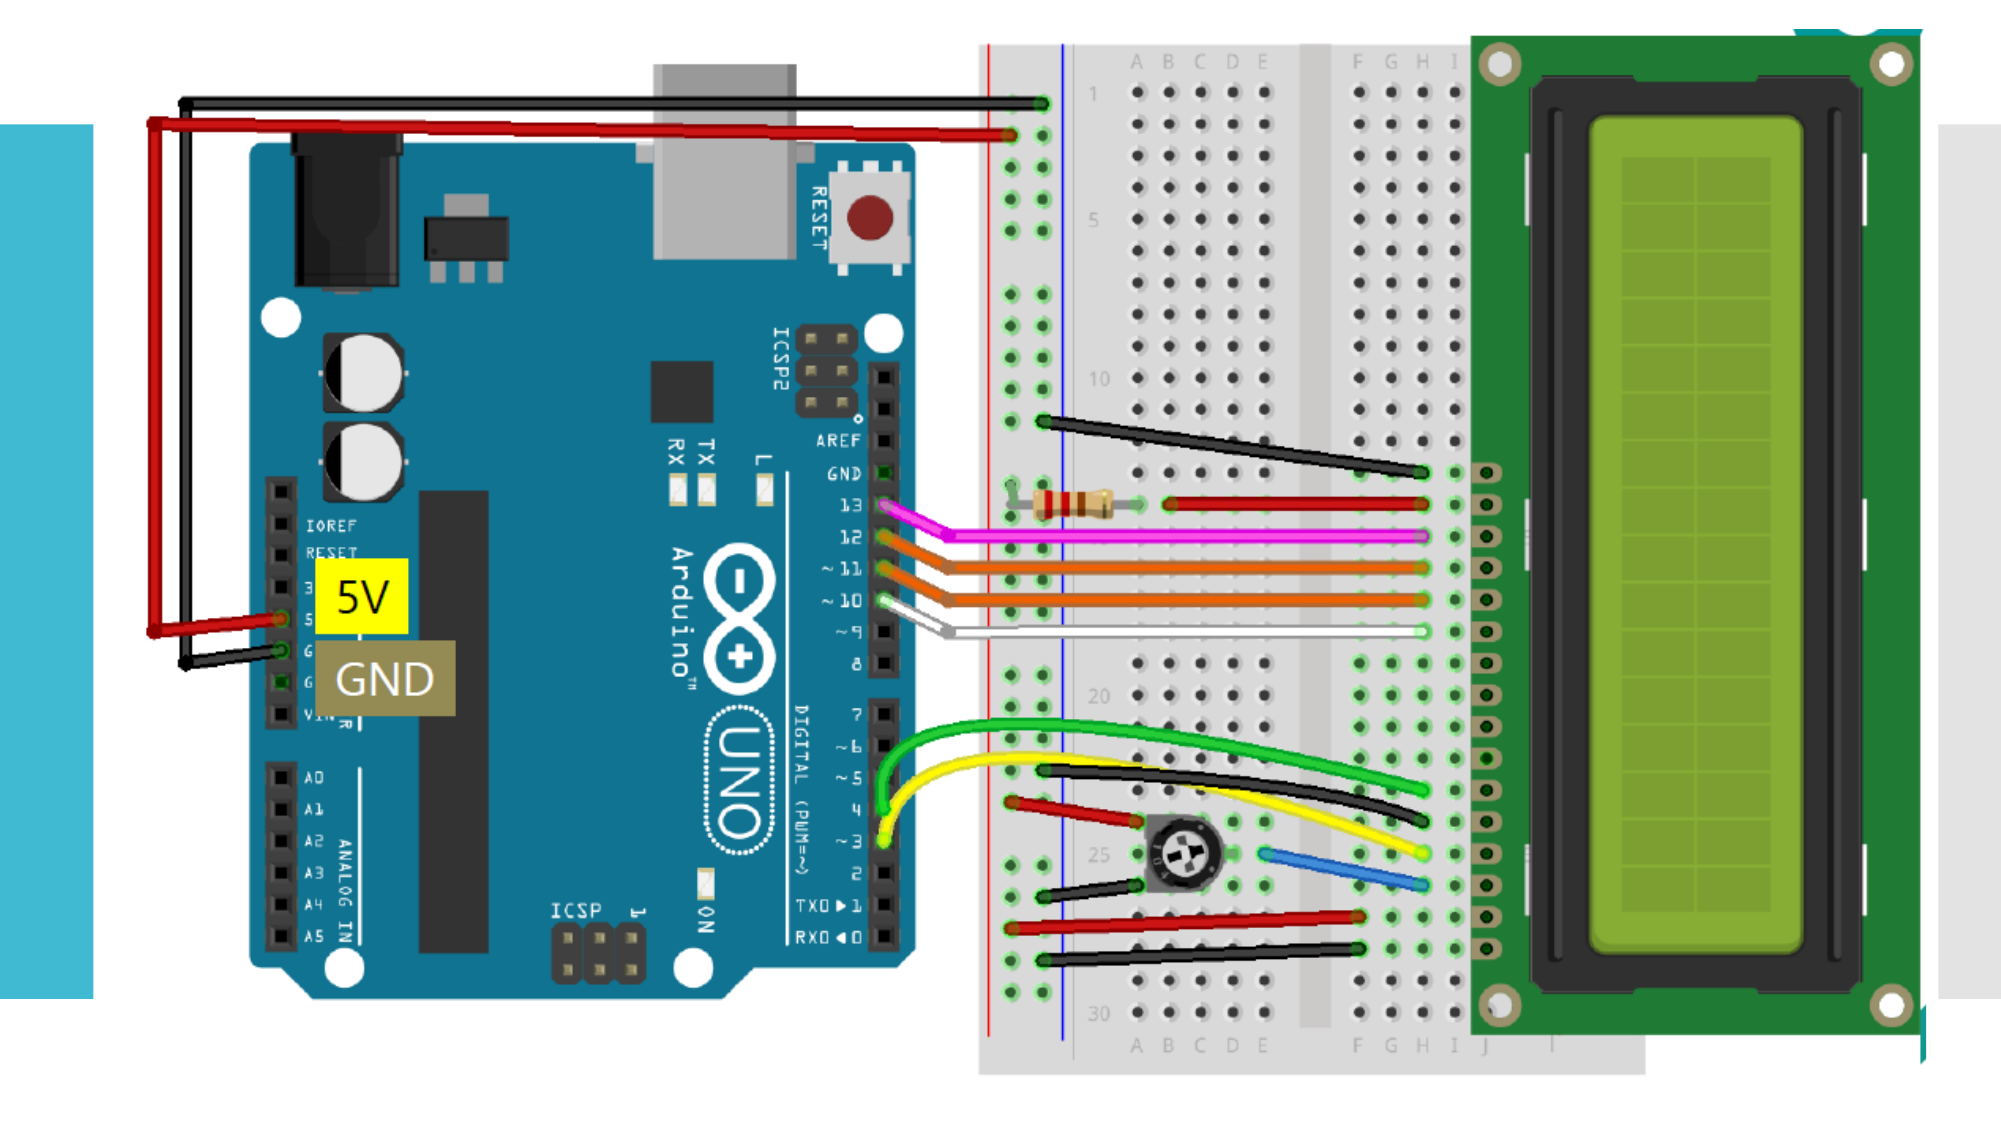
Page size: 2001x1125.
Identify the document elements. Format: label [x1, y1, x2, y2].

picture [93, 29, 1927, 1087]
